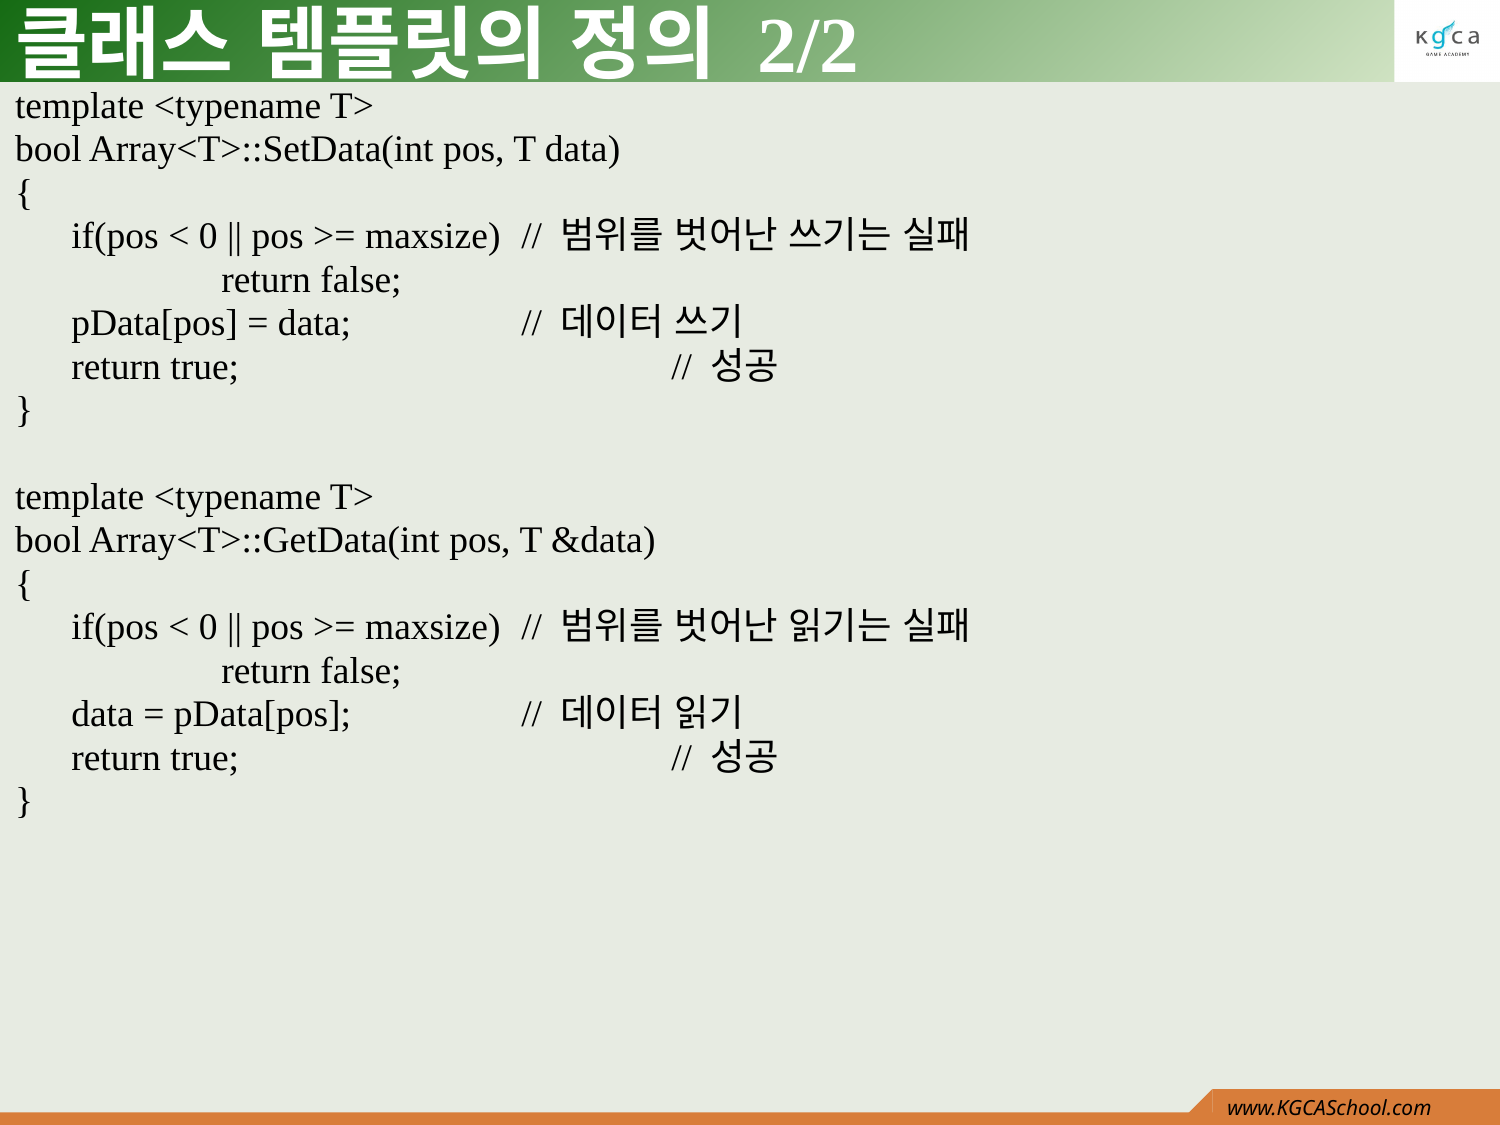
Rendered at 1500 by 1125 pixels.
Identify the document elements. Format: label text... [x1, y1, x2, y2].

list template <typename T> bool Array<T>::SetData(int pos, T data) { if(pos < 0 || pos >= maxsize) // 범위를 벗어난 쓰기는 실패 return false; pData[pos] = data; // 데이터 쓰기 return true; // 성공 } template <typename T> bool Array<T>::GetData(int pos, T &data) { if(pos < 0 || pos >= maxsize) // 범위를 벗어난 읽기는 실패 return false; data = pData[pos]; // 데이터 읽기 return true; // 성공 } [0, 82, 1500, 1055]
title 클래스 템플릿의 정의 2/2 [0, 0, 1388, 82]
picture [1394, 0, 1500, 82]
